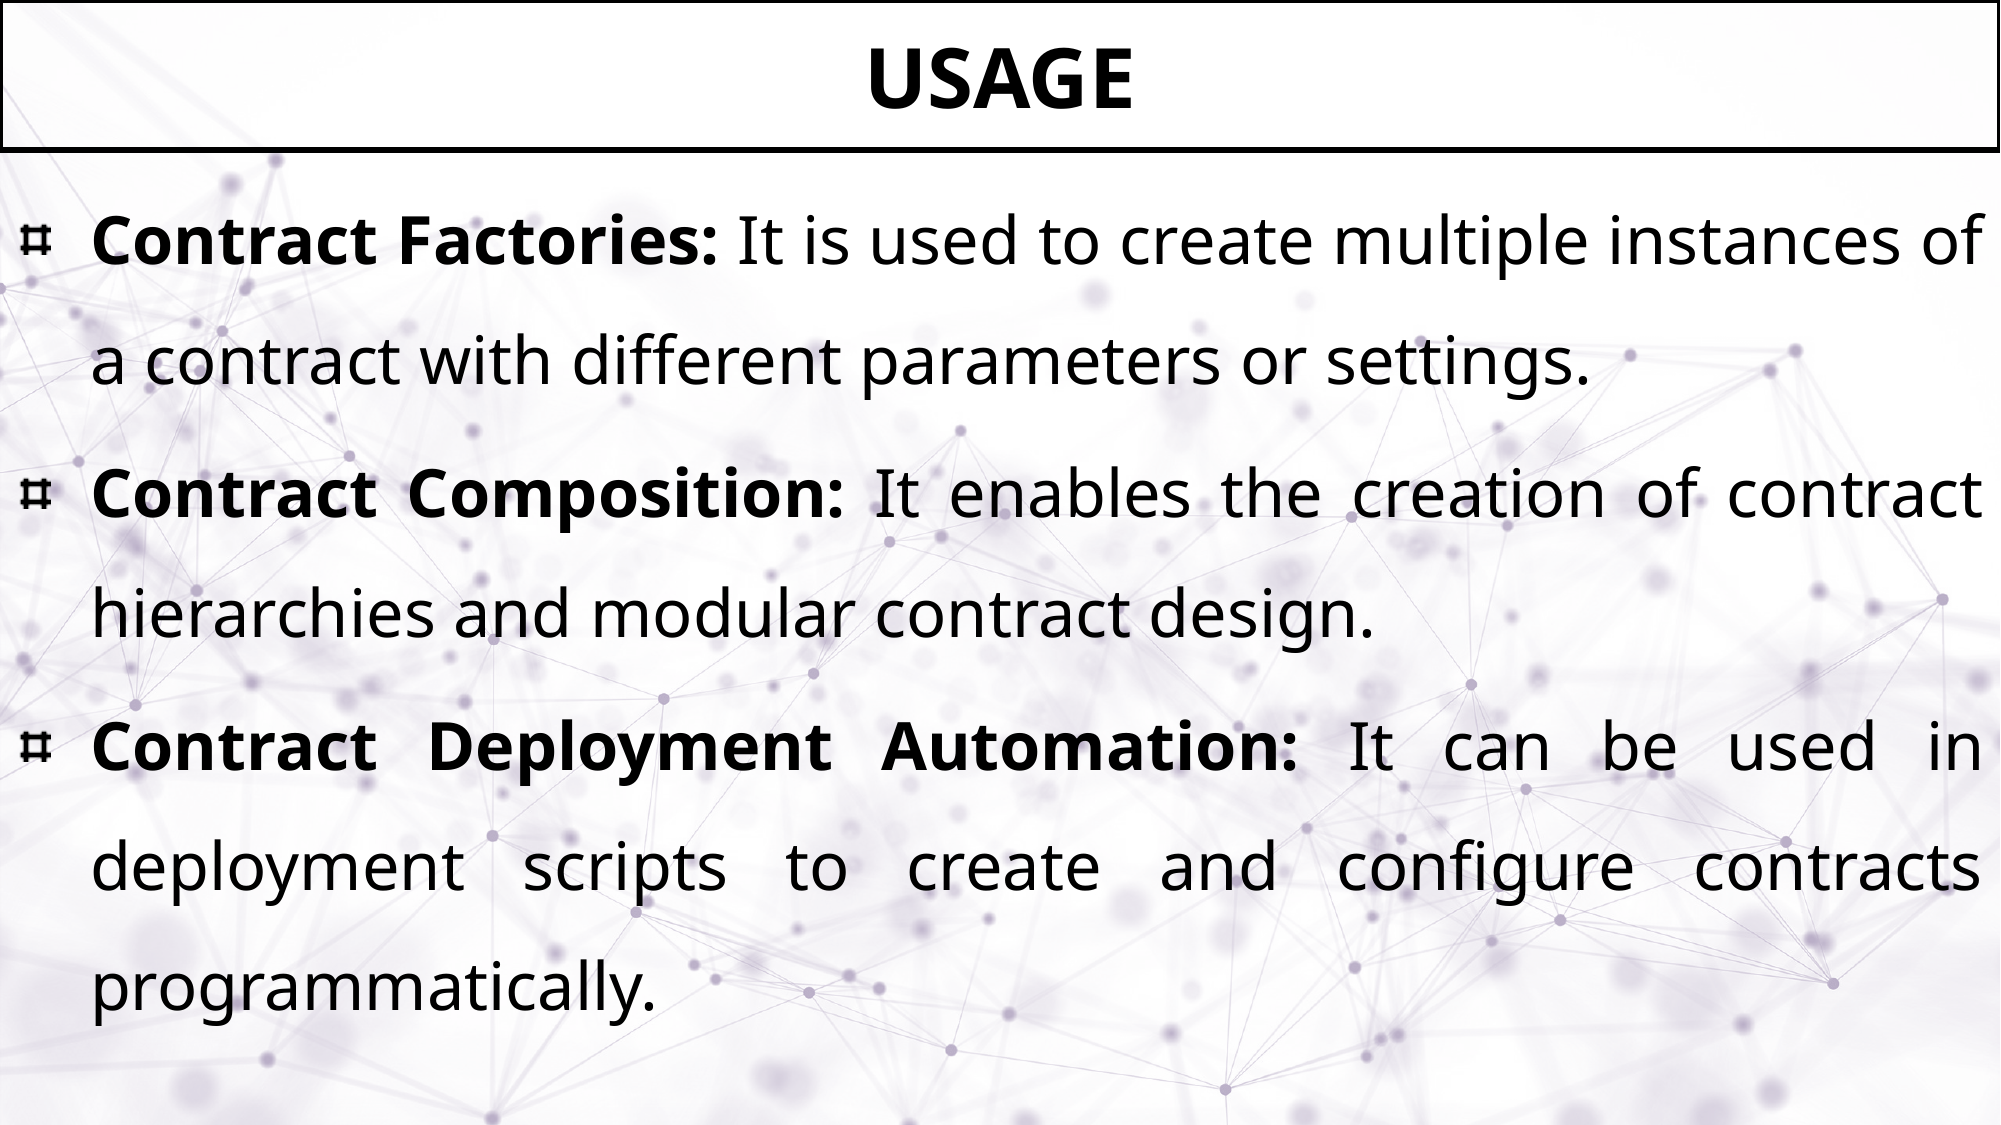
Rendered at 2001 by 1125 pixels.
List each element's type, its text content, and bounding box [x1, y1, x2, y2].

title usage [0, 0, 2000, 150]
list Contract Factories: It is used to create multiple instances of a contract with different parameters or settings. Contract Composition: It enables the creation of contract hierarchies and modular contract design. Contract Deployment Automation: It can be used in deployment scripts to create and configure contracts programmatically. [0, 150, 2000, 1125]
picture [15, 219, 51, 255]
picture [15, 473, 51, 509]
picture [15, 726, 51, 762]
